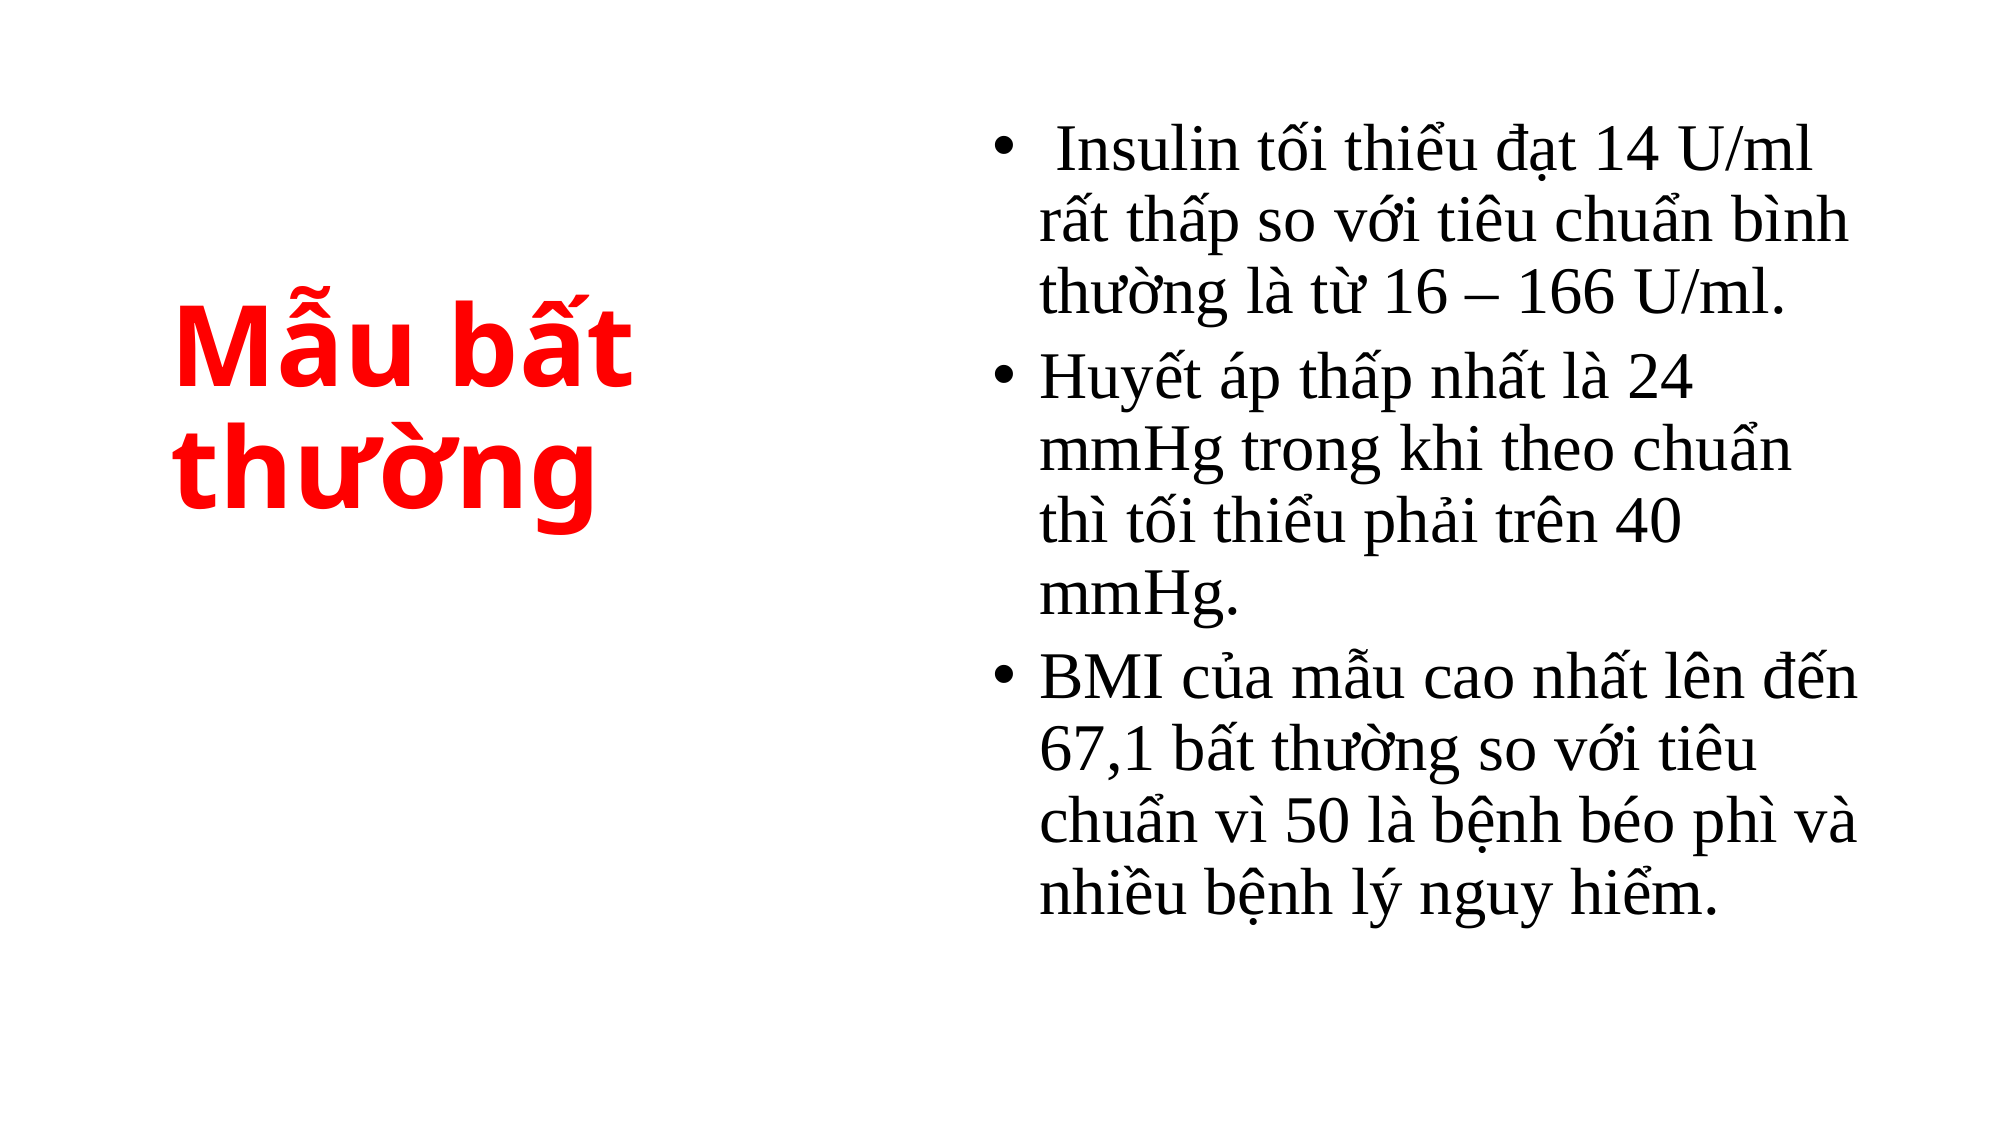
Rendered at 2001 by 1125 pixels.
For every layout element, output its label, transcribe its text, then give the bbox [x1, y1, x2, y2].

text_box Insulin tối thiểu đạt 14 U/ml rất thấp so với tiêu chuẩn bình thường là từ 16 – 166 U/ml. Huyết áp thấp nhất là 24 mmHg trong khi theo chuẩn thì tối thiểu phải trên 40 mmHg. BMI của mẫu cao nhất lên đến 67,1 bất thường so với tiêu chuẩn vì 50 là bệnh béo phì và nhiều bệnh lý nguy hiểm. [977, 104, 1887, 811]
text_box Mẫu bất thường [155, 220, 776, 602]
